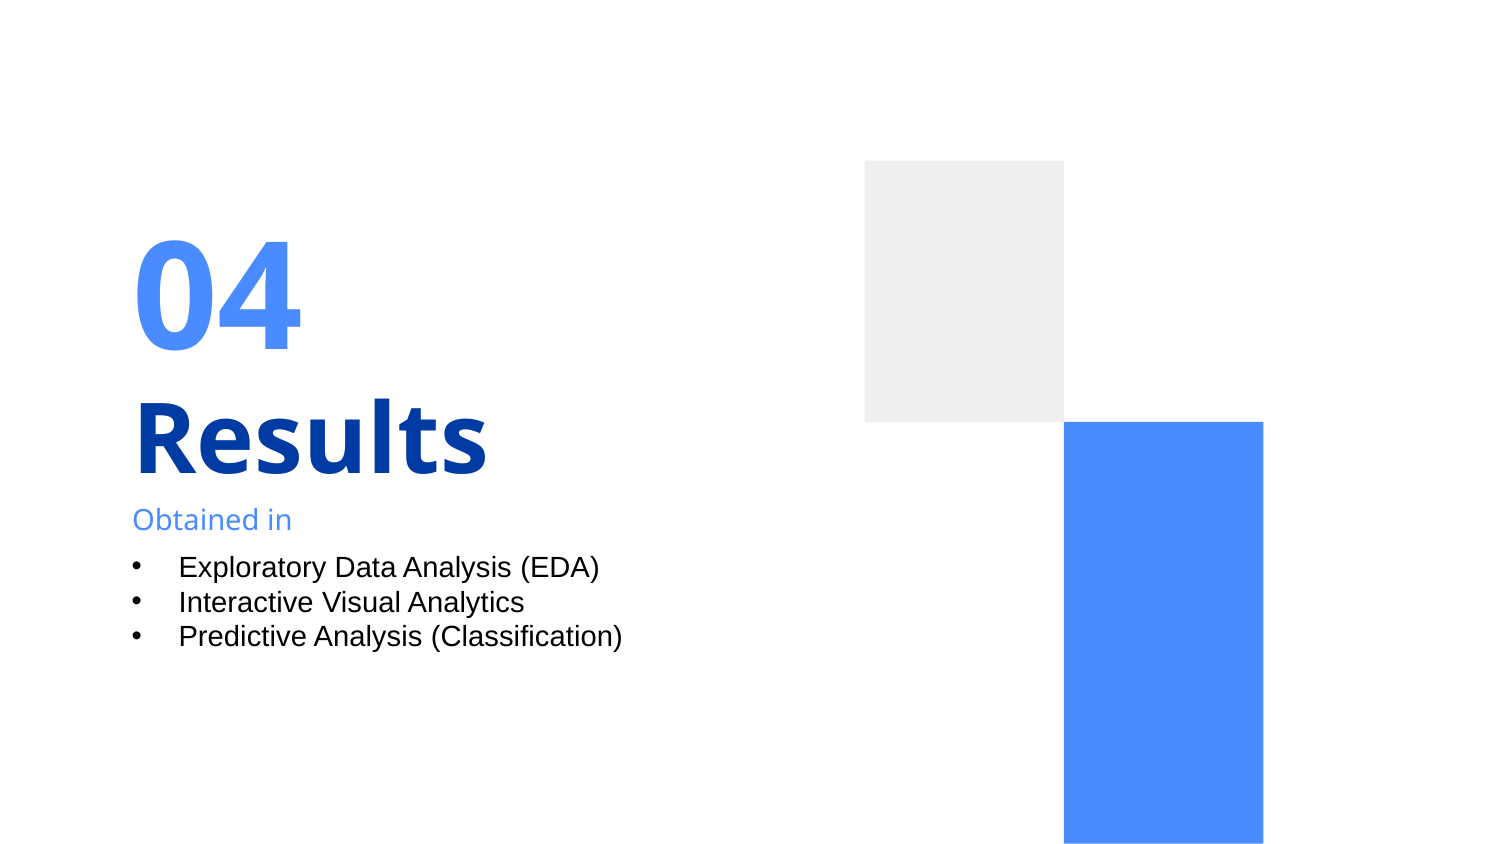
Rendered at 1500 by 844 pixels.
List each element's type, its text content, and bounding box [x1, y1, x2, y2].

title 04 [116, 207, 849, 395]
title Results [117, 365, 850, 504]
text_box Obtained in [116, 486, 615, 540]
text_box Exploratory Data Analysis (EDA) Interactive Visual Analytics Predictive Analysis (Classification) [116, 540, 867, 661]
